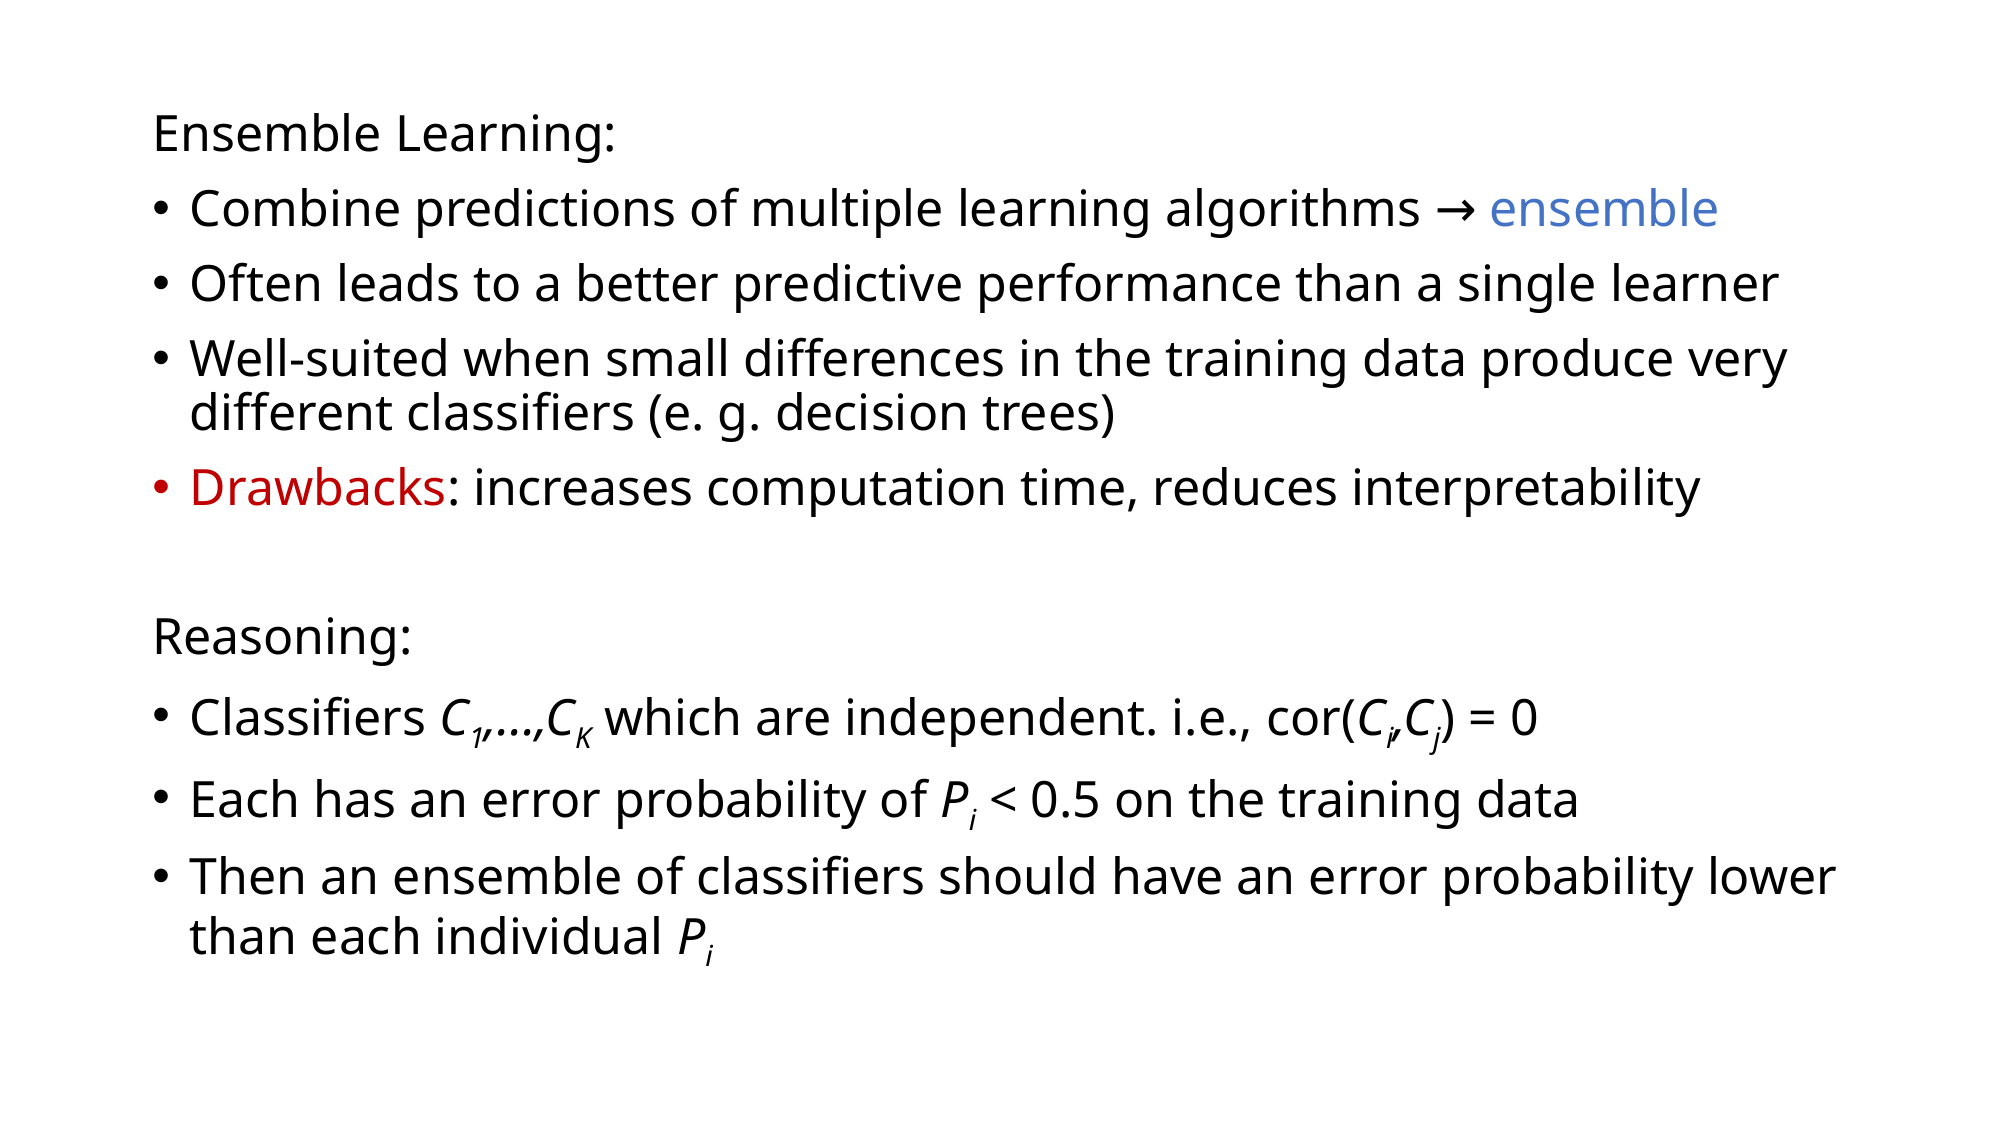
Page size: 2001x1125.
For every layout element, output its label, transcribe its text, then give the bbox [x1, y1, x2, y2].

list Ensemble Learning: Combine predictions of multiple learning algorithms → ensemble Often leads to a better predictive performance than a single learner Well-suited when small differences in the training data produce very different classifiers (e. g. decision trees) Drawbacks: increases computation time, reduces interpretability Reasoning: Classifiers C1,...,CK which are independent. i.e., cor(Ci,Cj) = 0 Each has an error probability of Pi < 0.5 on the training data Then an ensemble of classifiers should have an error probability lower than each individual Pi [137, 101, 1863, 1014]
